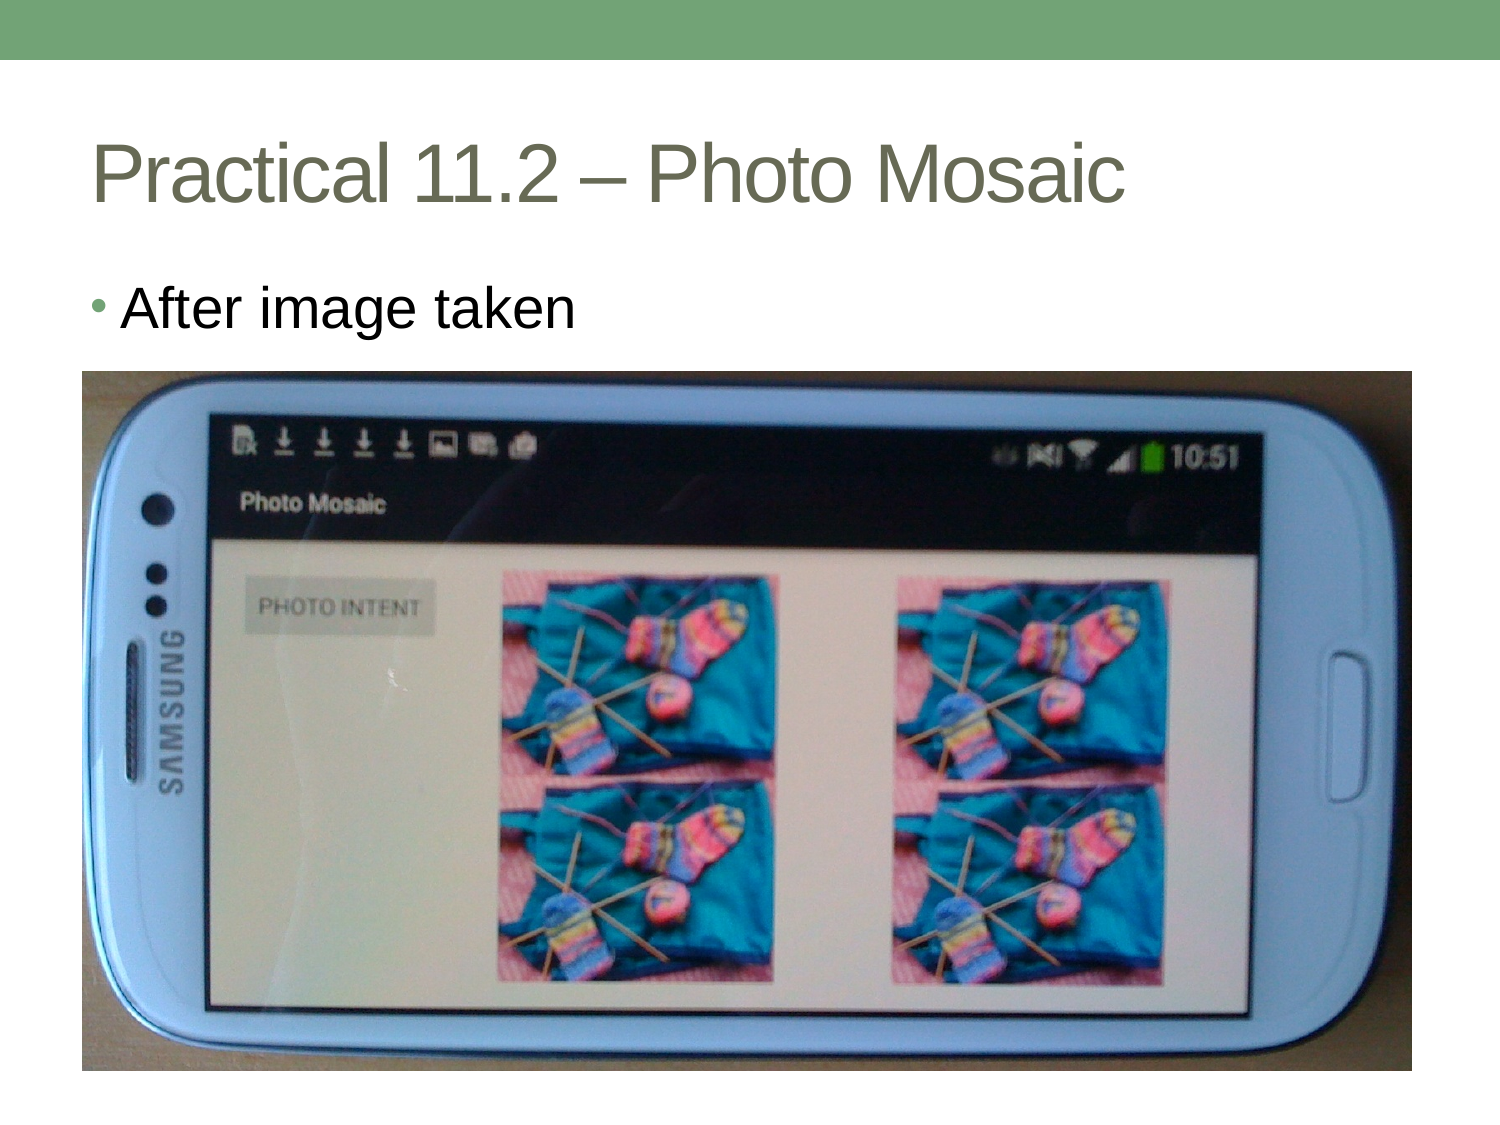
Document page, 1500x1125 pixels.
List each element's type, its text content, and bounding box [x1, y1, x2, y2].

title Practical 11.2 – Photo Mosaic [75, 87, 1425, 250]
picture [82, 371, 1412, 1071]
list After image taken [75, 262, 1425, 1063]
